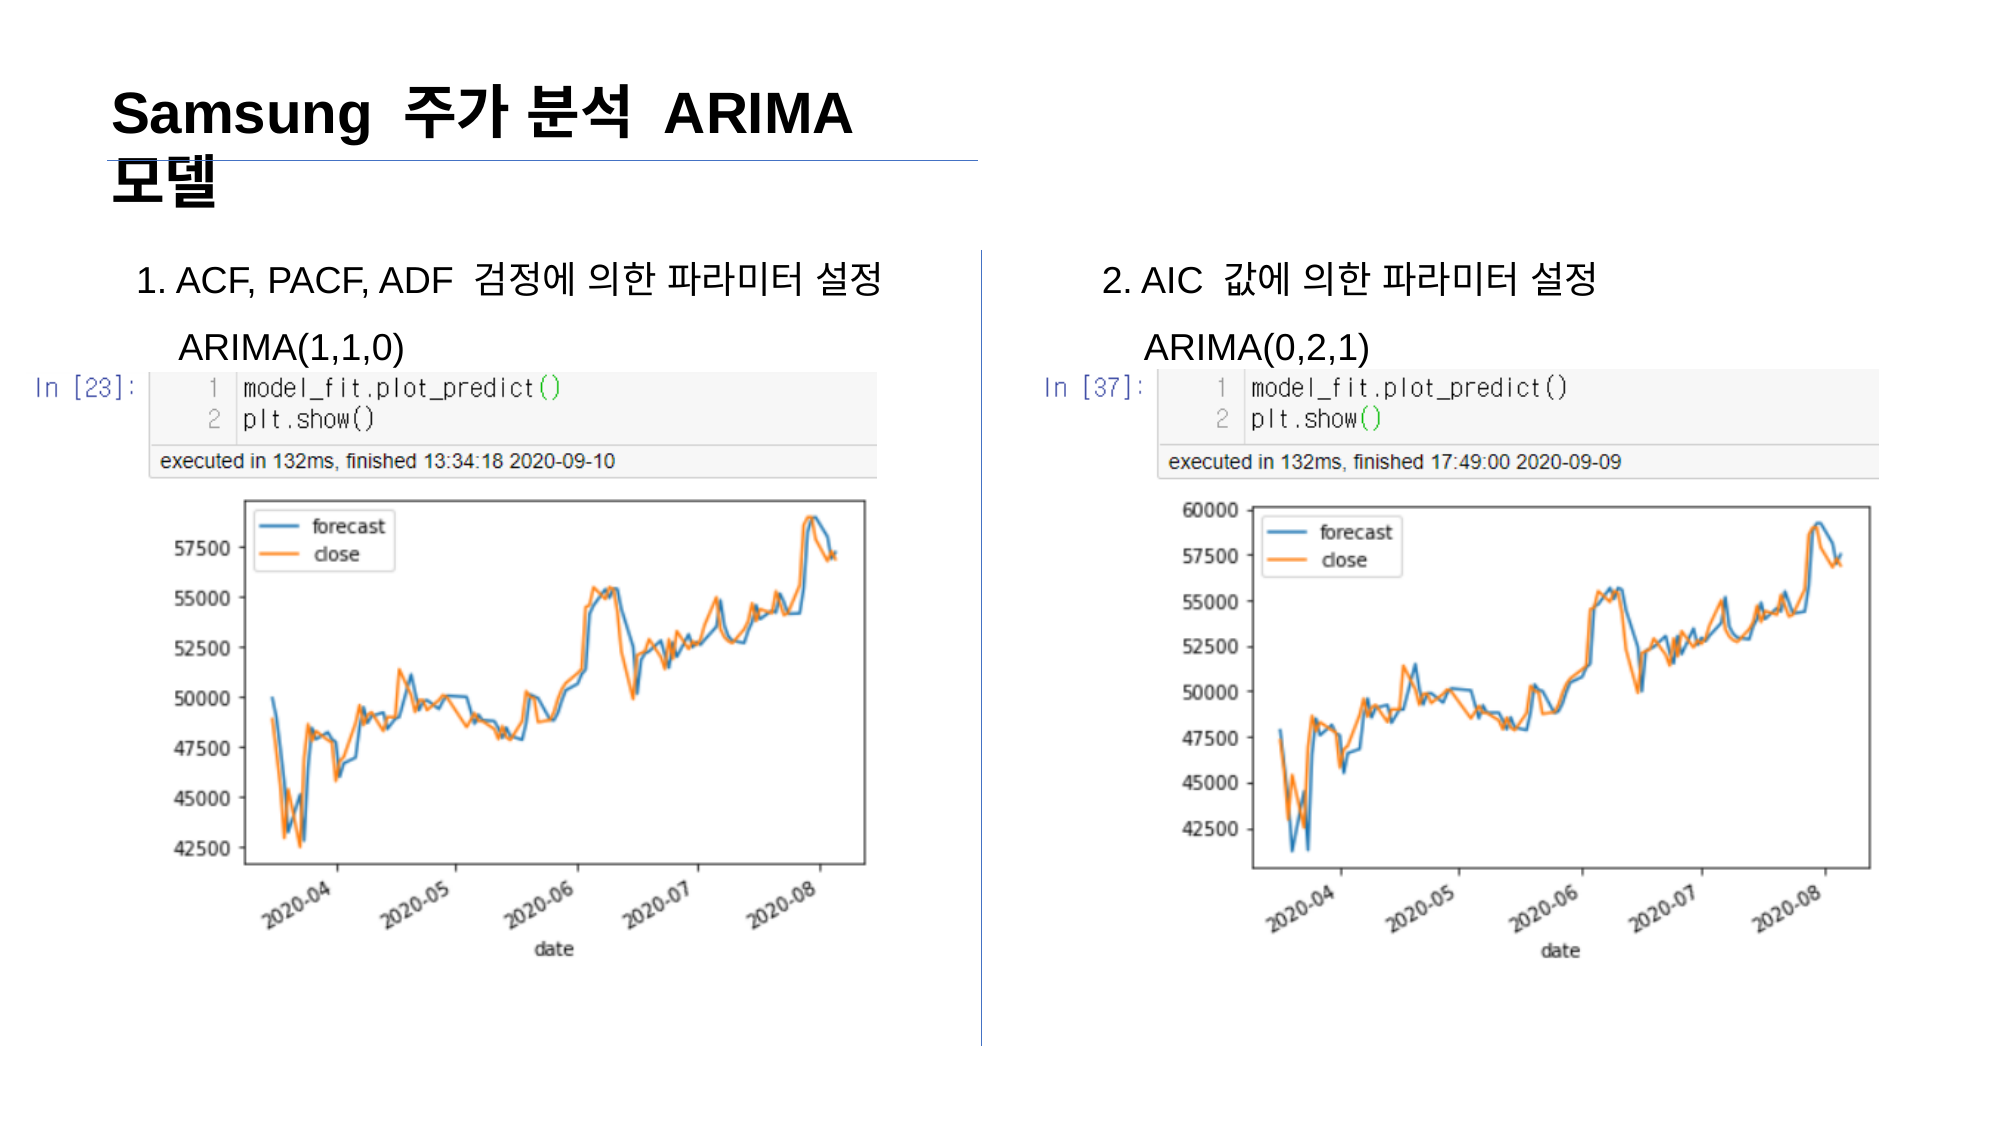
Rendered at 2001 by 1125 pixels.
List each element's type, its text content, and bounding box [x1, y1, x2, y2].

text_box 1. ACF, PACF, ADF 검정에 의한 파라미터 설정 ARIMA(1,1,0) [121, 226, 930, 376]
picture [1038, 369, 1879, 967]
picture [26, 372, 877, 965]
text_box Samsung 주가 분석 ARIMA 모델 [96, 67, 1000, 223]
text_box 2. AIC 값에 의한 파라미터 설정 ARIMA(0,2,1) [1087, 226, 1841, 369]
